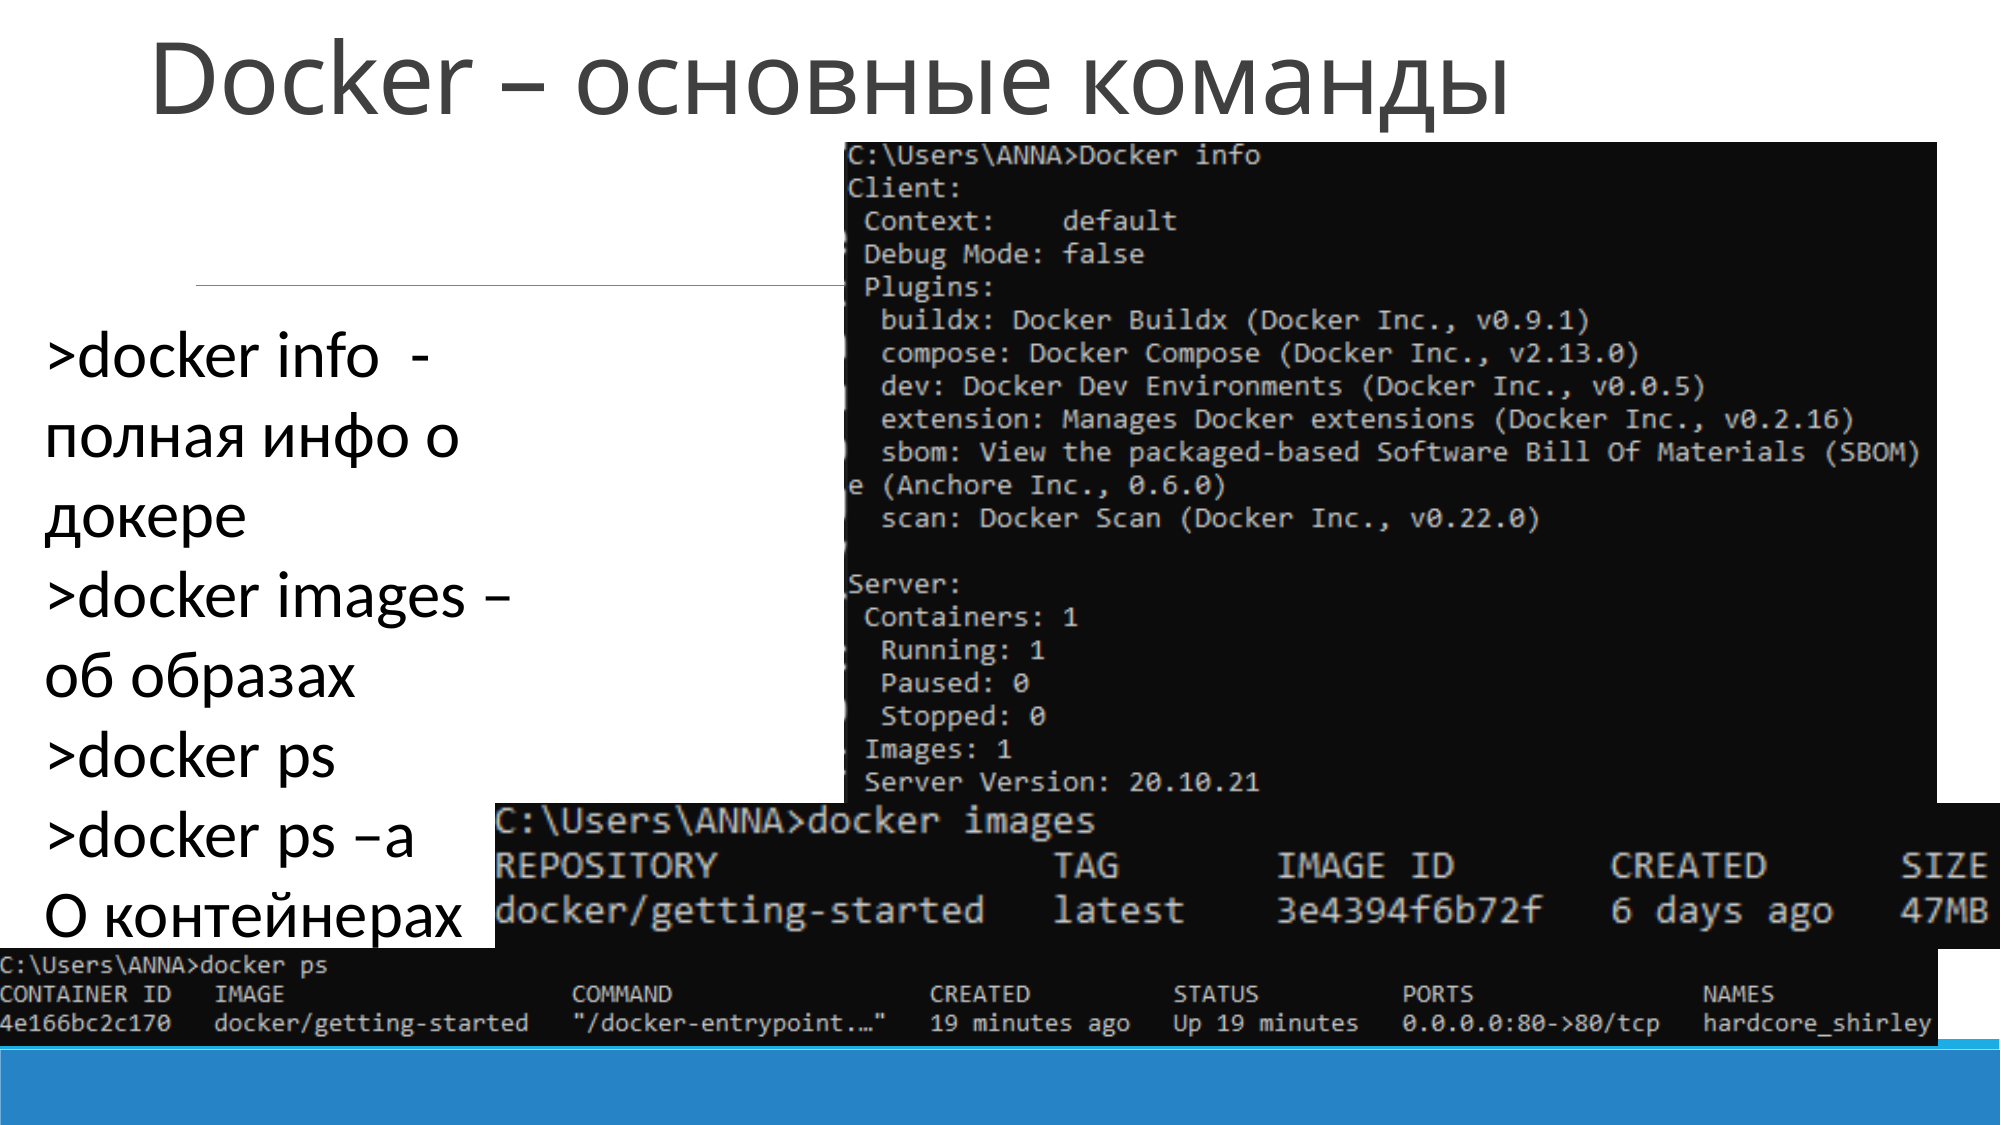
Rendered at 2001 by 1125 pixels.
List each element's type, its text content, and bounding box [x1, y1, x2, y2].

picture [0, 142, 2000, 1046]
title Docker – основные команды [132, 21, 1783, 143]
text_box >docker info - полная инфо о докере >docker images – об образах >docker ps >docker ps –a О контейнерах [30, 303, 585, 946]
